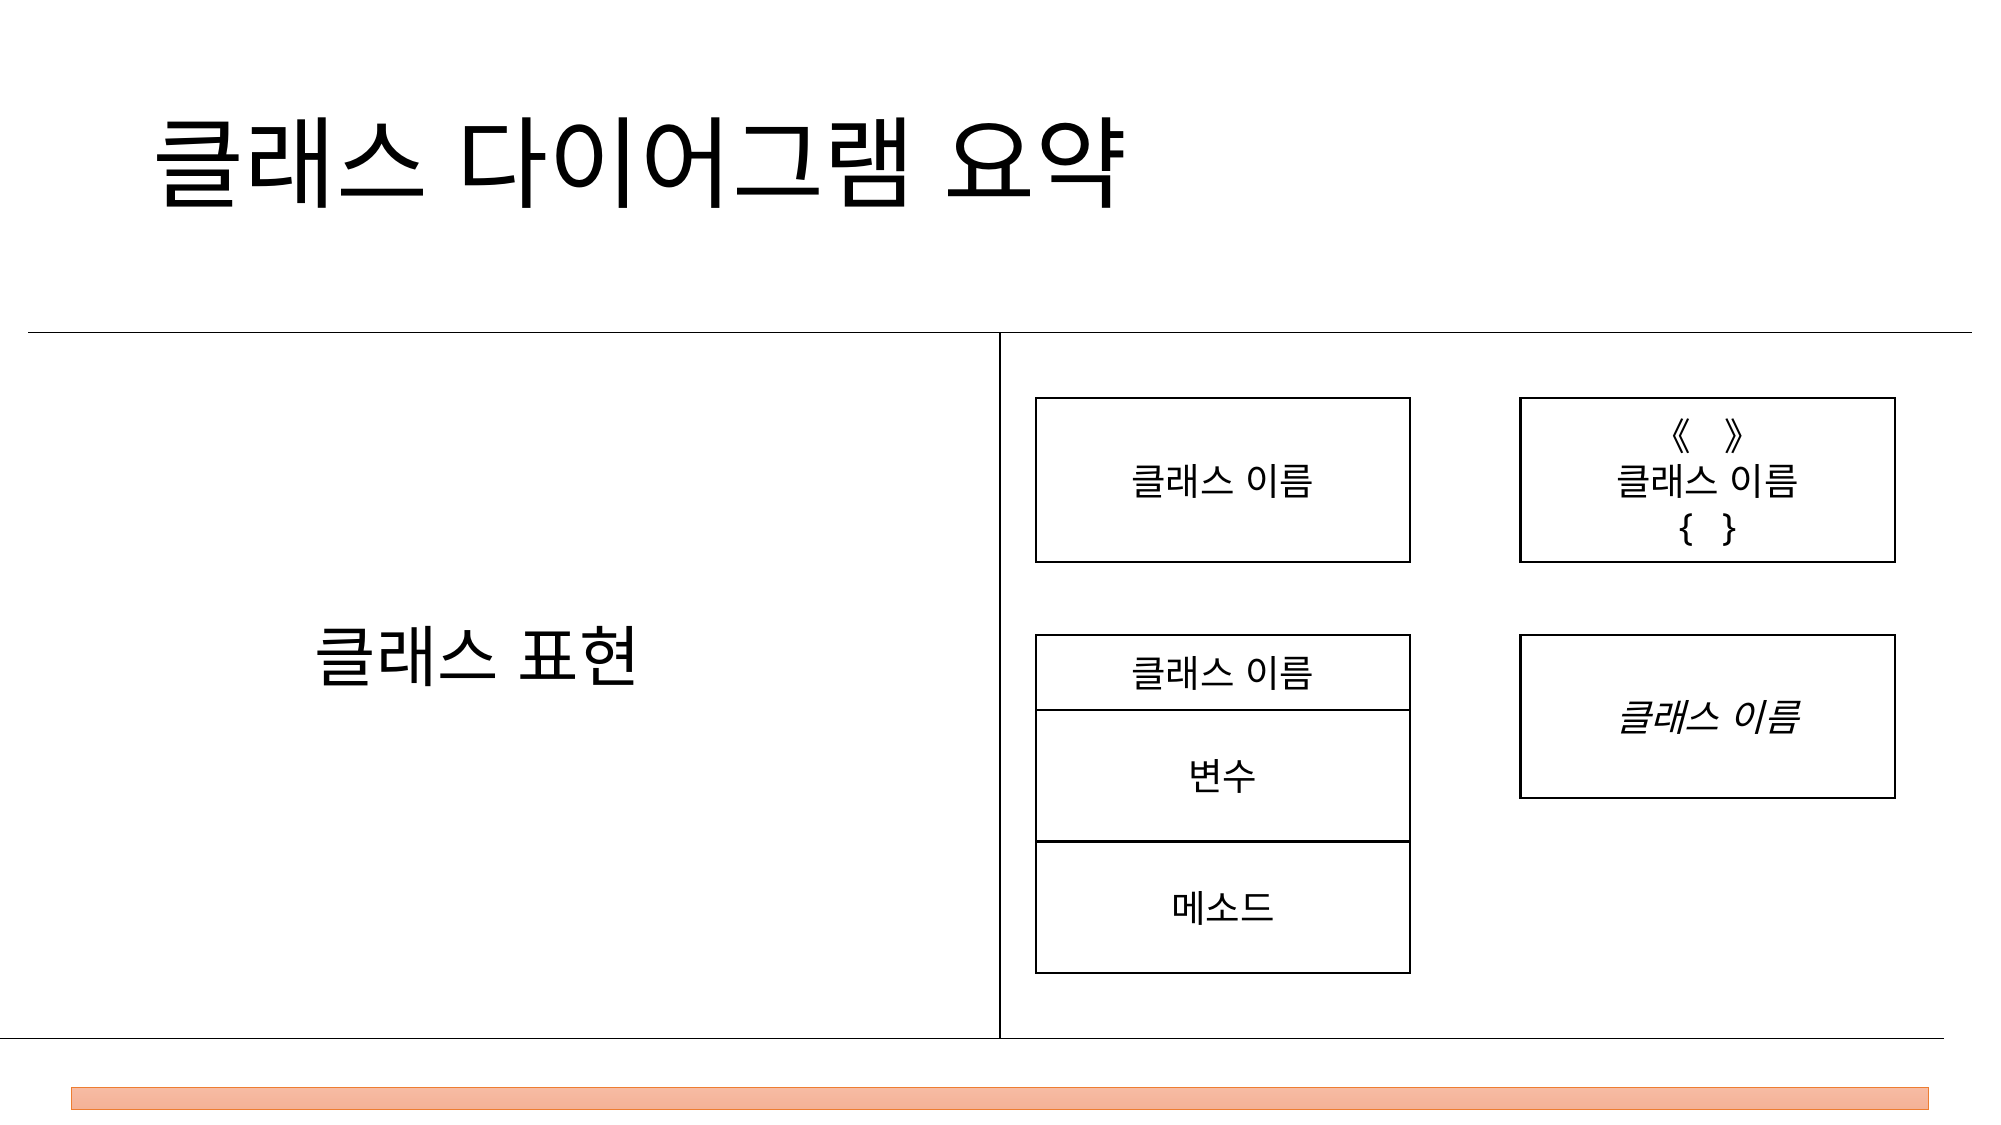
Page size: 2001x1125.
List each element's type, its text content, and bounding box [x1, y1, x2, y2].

text_box 클래스 이름 [1035, 634, 1411, 709]
text_box 클래스 표현 [204, 607, 752, 702]
title 클래스 다이어그램 요약 [137, 59, 1863, 278]
text_box 메소드 [1035, 841, 1411, 974]
text_box 변수 [1035, 709, 1411, 841]
text_box 클래스 이름 [1519, 634, 1896, 799]
text_box 클래스 이름 [1035, 397, 1411, 563]
text_box 《 》 클래스 이름 { } [1519, 397, 1896, 563]
text_box [71, 1087, 1929, 1110]
